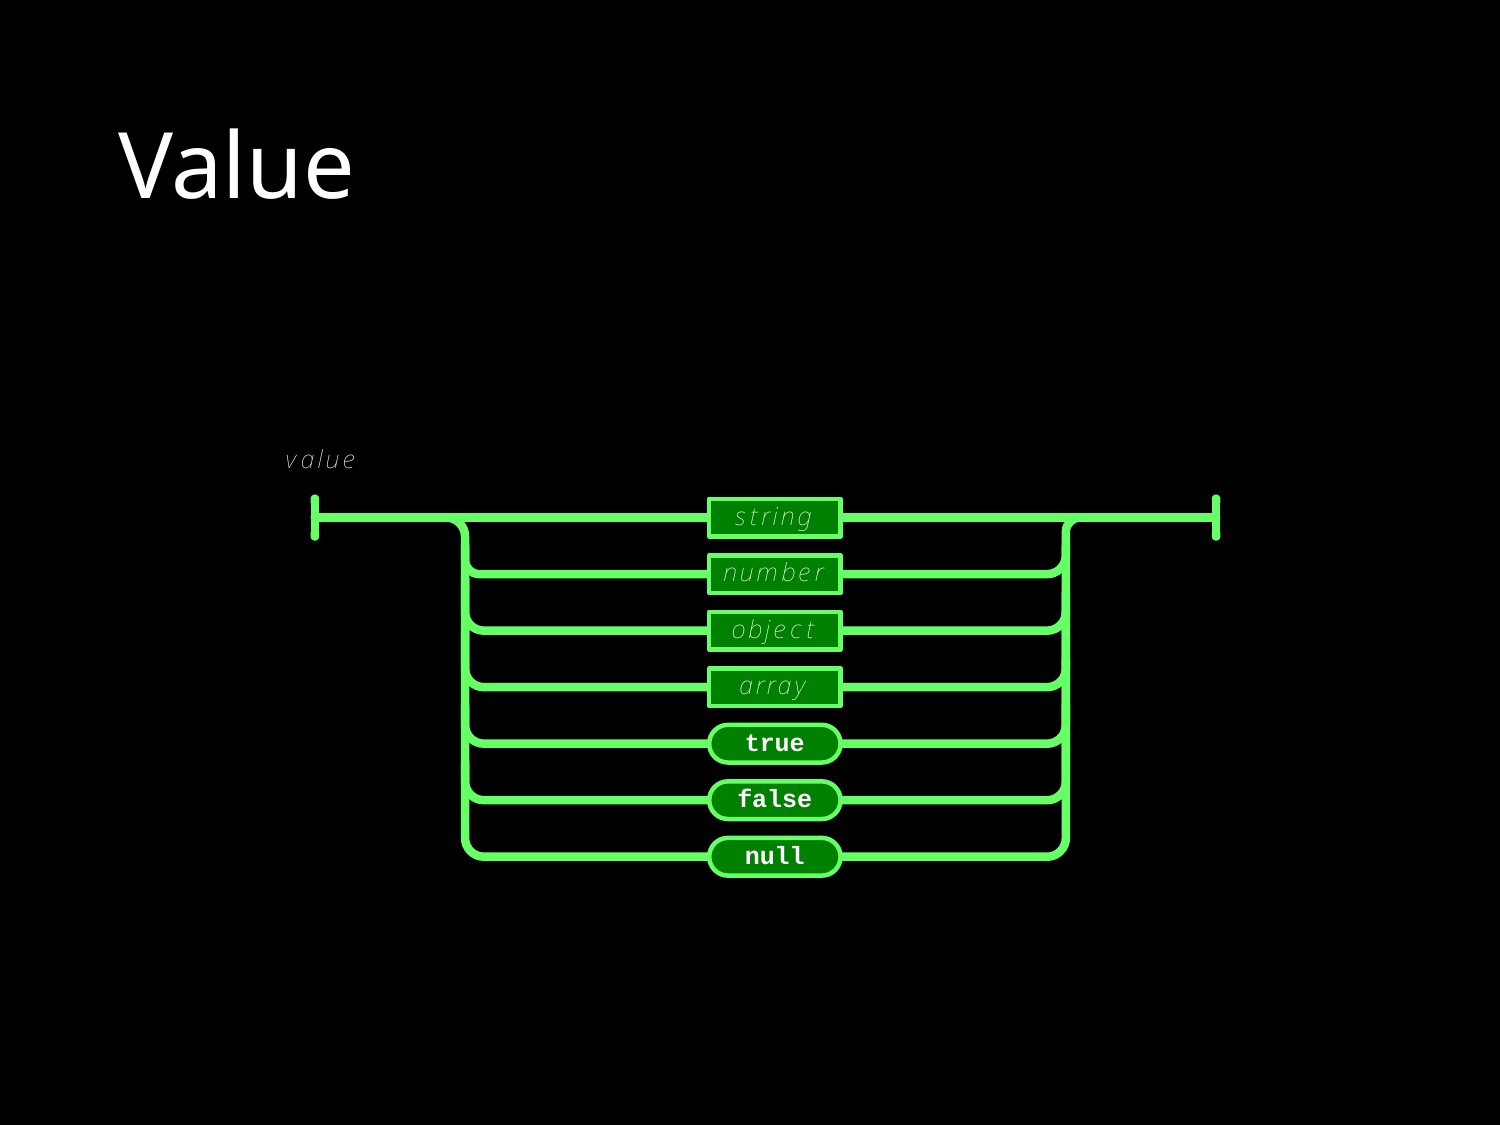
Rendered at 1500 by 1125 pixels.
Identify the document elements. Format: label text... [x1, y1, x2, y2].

title Value [103, 59, 1397, 278]
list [272, 430, 1228, 883]
